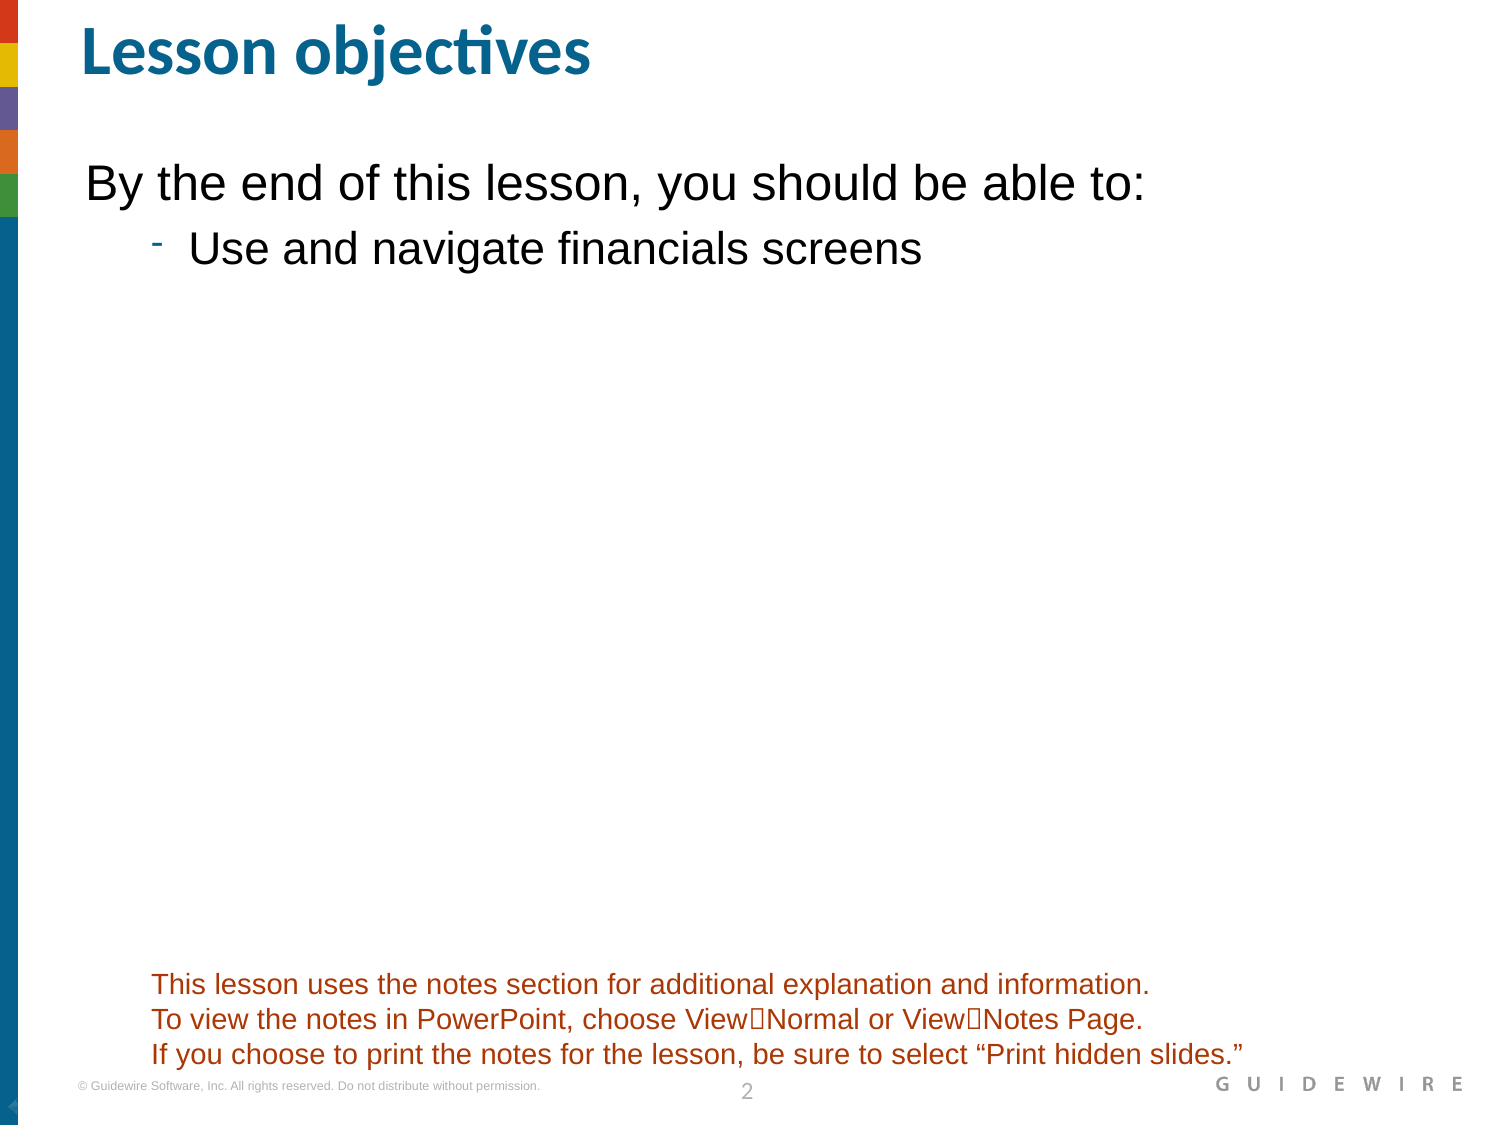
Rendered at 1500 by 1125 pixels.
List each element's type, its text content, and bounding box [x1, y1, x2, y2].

list By the end of this lesson, you should be able to: Use and navigate financials screens [85, 149, 1450, 1050]
picture [10, 1101, 18, 1111]
picture [0, 0, 18, 216]
title Lesson objectives [81, 19, 1446, 142]
text_box This lesson uses the notes section for additional explanation and information. To view the notes in PowerPoint, choose ViewNormal or ViewNotes Page. If you choose to print the notes for the lesson, be sure to select “Print hidden slides.” [76, 965, 1379, 1111]
picture [1379, 1073, 1480, 1096]
